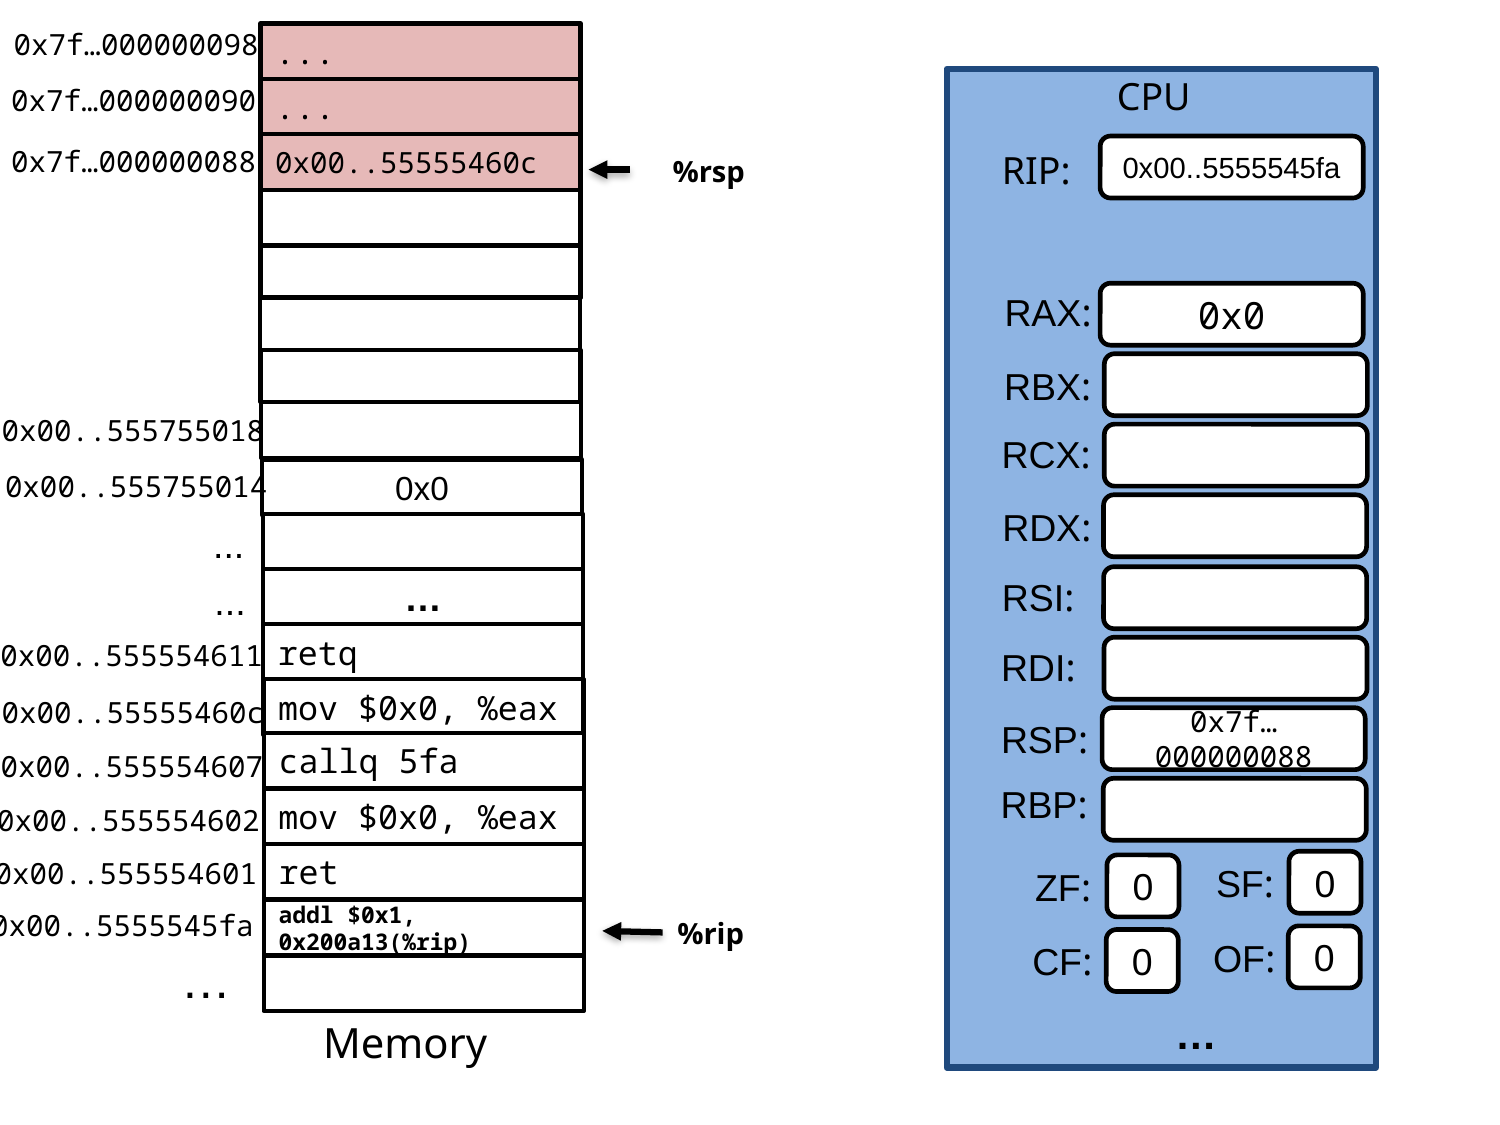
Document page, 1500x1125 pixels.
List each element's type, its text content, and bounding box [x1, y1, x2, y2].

text_box [262, 953, 586, 1013]
text_box 0x00..555755018 [0, 404, 279, 455]
text_box 0x7f…000000090 [0, 74, 271, 125]
text_box RDI: [986, 636, 1091, 697]
text_box 0x00..555554607 [0, 740, 278, 791]
text_box 0x7f…000000088 [1103, 705, 1368, 772]
text_box 0x00..555554602 [0, 795, 275, 845]
text_box [258, 348, 583, 404]
text_box mov $0x0, %eax [262, 786, 586, 842]
text_box [1105, 492, 1369, 559]
text_box 0x7f…000000088 [0, 135, 271, 186]
text_box … [1160, 1000, 1232, 1066]
text_box 0x0 [260, 457, 584, 517]
text_box [945, 67, 1378, 1070]
text_box 0x00..5555545fa [1098, 133, 1366, 201]
text_box 0x00..55555460c [0, 686, 279, 737]
text_box … [165, 950, 246, 1016]
text_box 0x7f…000000098 [0, 18, 274, 69]
text_box [258, 243, 583, 300]
text_box 0x00..5555545fa [0, 900, 262, 950]
text_box %rip [662, 907, 776, 958]
text_box RBP: [985, 773, 1103, 834]
text_box ... [199, 570, 261, 629]
text_box 0 [1104, 927, 1181, 994]
text_box 0 [1286, 923, 1363, 990]
text_box [259, 404, 583, 460]
text_box RCX: [986, 424, 1106, 484]
text_box ... [258, 81, 583, 136]
text_box 0 [1286, 849, 1364, 916]
text_box RDX: [987, 496, 1107, 556]
text_box [261, 512, 585, 567]
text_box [602, 930, 663, 934]
text_box [1101, 776, 1369, 843]
text_box ... [258, 21, 583, 81]
text_box retq [261, 622, 585, 677]
text_box addl $0x1, 0x200a13(%rip) [262, 898, 586, 953]
text_box ZF: [1020, 856, 1106, 917]
text_box 0x00..555554601 [0, 847, 272, 898]
text_box 0x00..555554611 [0, 629, 278, 680]
text_box SF: [1201, 852, 1289, 913]
text_box RSI: [986, 566, 1090, 626]
text_box ... [198, 513, 260, 574]
text_box [258, 300, 582, 352]
text_box … [261, 567, 585, 622]
text_box [1106, 351, 1370, 418]
text_box mov $0x0, %eax [261, 677, 586, 731]
text_box [1101, 635, 1370, 702]
text_box RSP: [986, 708, 1103, 769]
text_box callq 5fa [262, 731, 586, 786]
text_box RBX: [989, 355, 1106, 416]
text_box 0 [1104, 852, 1182, 919]
text_box 0x00..555755014 [0, 460, 283, 511]
text_box [258, 188, 583, 243]
text_box CPU [1102, 66, 1206, 126]
text_box [1105, 422, 1370, 489]
text_box Memory [308, 1013, 502, 1074]
text_box RAX: [989, 281, 1106, 342]
text_box CF: [1017, 930, 1107, 991]
text_box 0x00..55555460c [258, 136, 583, 188]
text_box 0x0 [1098, 281, 1366, 348]
text_box OF: [1198, 927, 1289, 987]
text_box RIP: [986, 139, 1086, 200]
text_box %rsp [657, 146, 760, 196]
text_box ret [262, 842, 586, 898]
text_box [1101, 564, 1369, 631]
